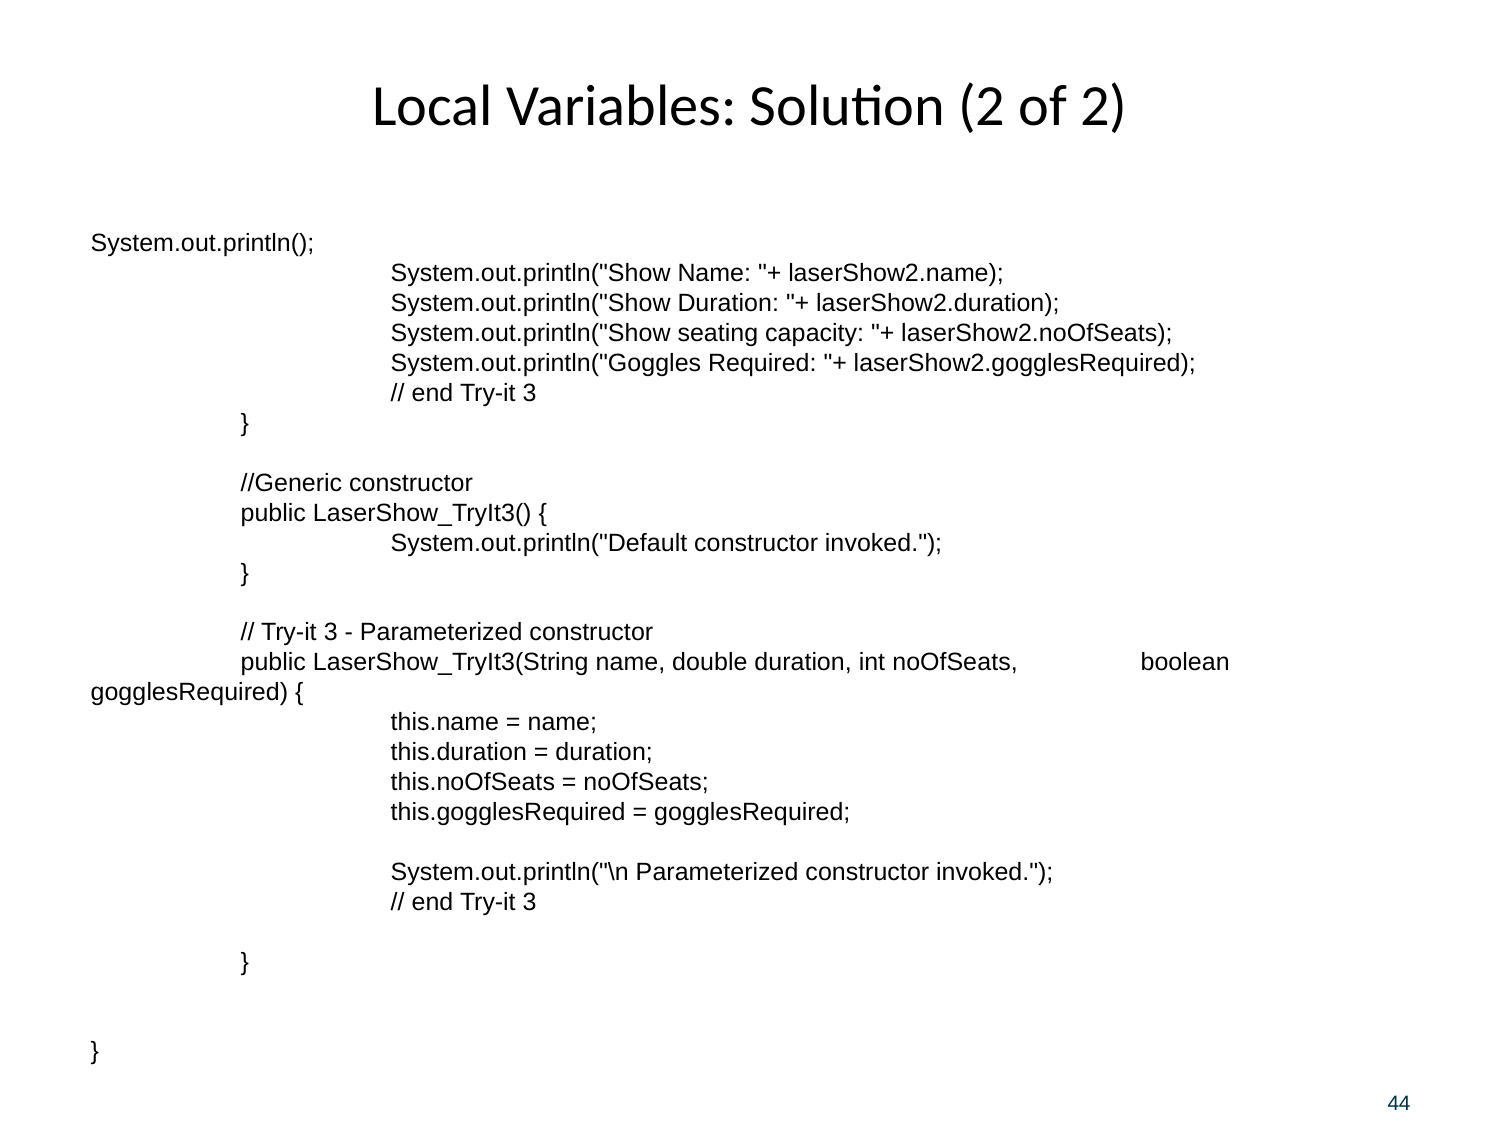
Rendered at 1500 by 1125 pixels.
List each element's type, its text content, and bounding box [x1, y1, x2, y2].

text_box 44 [1387, 1072, 1492, 1115]
title Local Variables: Solution (2 of 2) [75, 30, 1425, 173]
text_box System.out.println(); System.out.println("Show Name: "+ laserShow2.name); System.out.println("Show Duration: "+ laserShow2.duration); System.out.println("Show seating capacity: "+ laserShow2.noOfSeats); System.out.println("Goggles Required: "+ laserShow2.gogglesRequired); // end Try-it 3 } //Generic constructor public LaserShow_TryIt3() { System.out.println("Default constructor invoked."); } // Try-it 3 - Parameterized constructor public LaserShow_TryIt3(String name, double duration, int noOfSeats, boolean gogglesRequired) { this.name = name; this.duration = duration; this.noOfSeats = noOfSeats; this.gogglesRequired = gogglesRequired; System.out.println("\n Parameterized constructor invoked."); // end Try-it 3 } } [75, 219, 1425, 1125]
text_box [75, 199, 1440, 1047]
